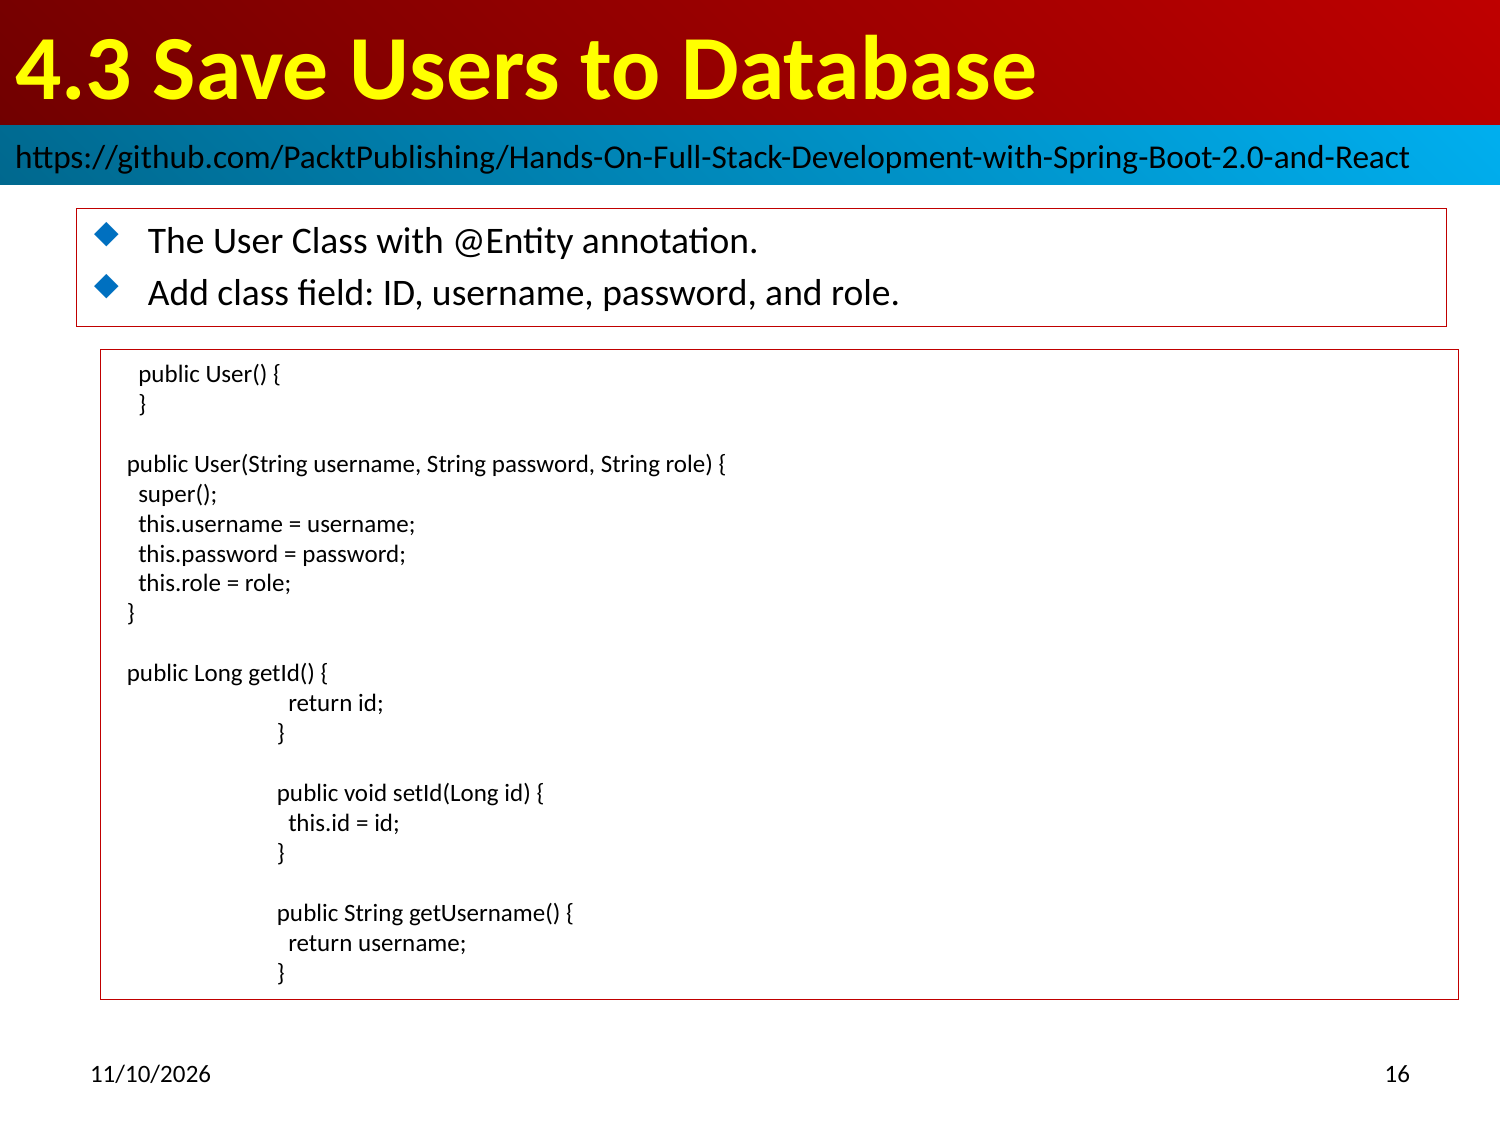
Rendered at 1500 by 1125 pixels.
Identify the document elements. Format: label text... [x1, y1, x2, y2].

slide_number 16 [1074, 1042, 1425, 1103]
title 4.3 Save Users to Database [0, 0, 1500, 125]
subtitle The User Class with @Entity annotation. Add class field: ID, username, password, and role. [76, 208, 1447, 327]
text_box public User() { } public User(String username, String password, String role) { super(); this.username = username; this.password = password; this.role = role; } public Long getId() { return id; } public void setId(Long id) { this.id = id; } public String getUsername() { return username; } [100, 349, 1459, 1000]
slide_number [75, 1042, 425, 1103]
text_box https://github.com/PacktPublishing/Hands-On-Full-Stack-Development-with-Spring-Boot-2.0-and-React [0, 125, 1500, 185]
